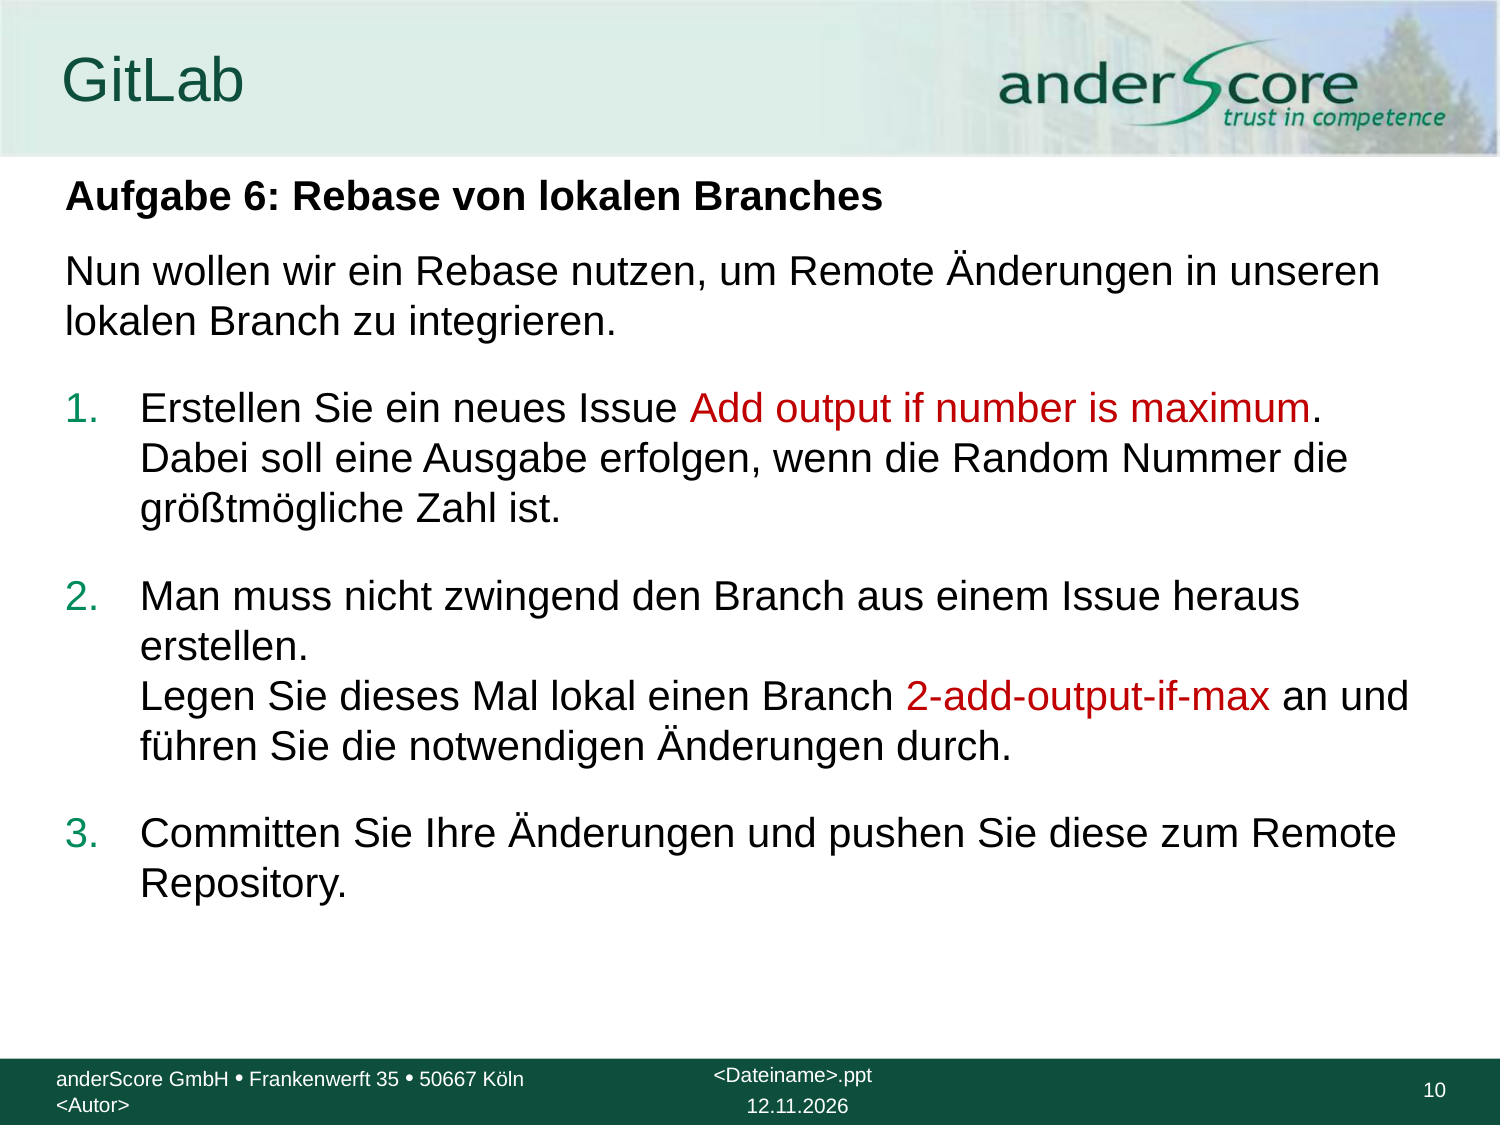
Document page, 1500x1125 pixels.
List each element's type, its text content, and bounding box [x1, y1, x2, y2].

picture [0, 0, 1500, 157]
title GitLab [46, 23, 975, 140]
list Aufgabe 6: Rebase von lokalen Branches Nun wollen wir ein Rebase nutzen, um Remote Änderungen in unseren lokalen Branch zu integrieren. Erstellen Sie ein neues Issue Add output if number is maximum. Dabei soll eine Ausgabe erfolgen, wenn die Random Nummer die größtmögliche Zahl ist. Man muss nicht zwingend den Branch aus einem Issue heraus erstellen. Legen Sie dieses Mal lokal einen Branch 2-add-output-if-max an und führen Sie die notwendigen Änderungen durch. Committen Sie Ihre Änderungen und pushen Sie diese zum Remote Repository. [49, 160, 1447, 1047]
